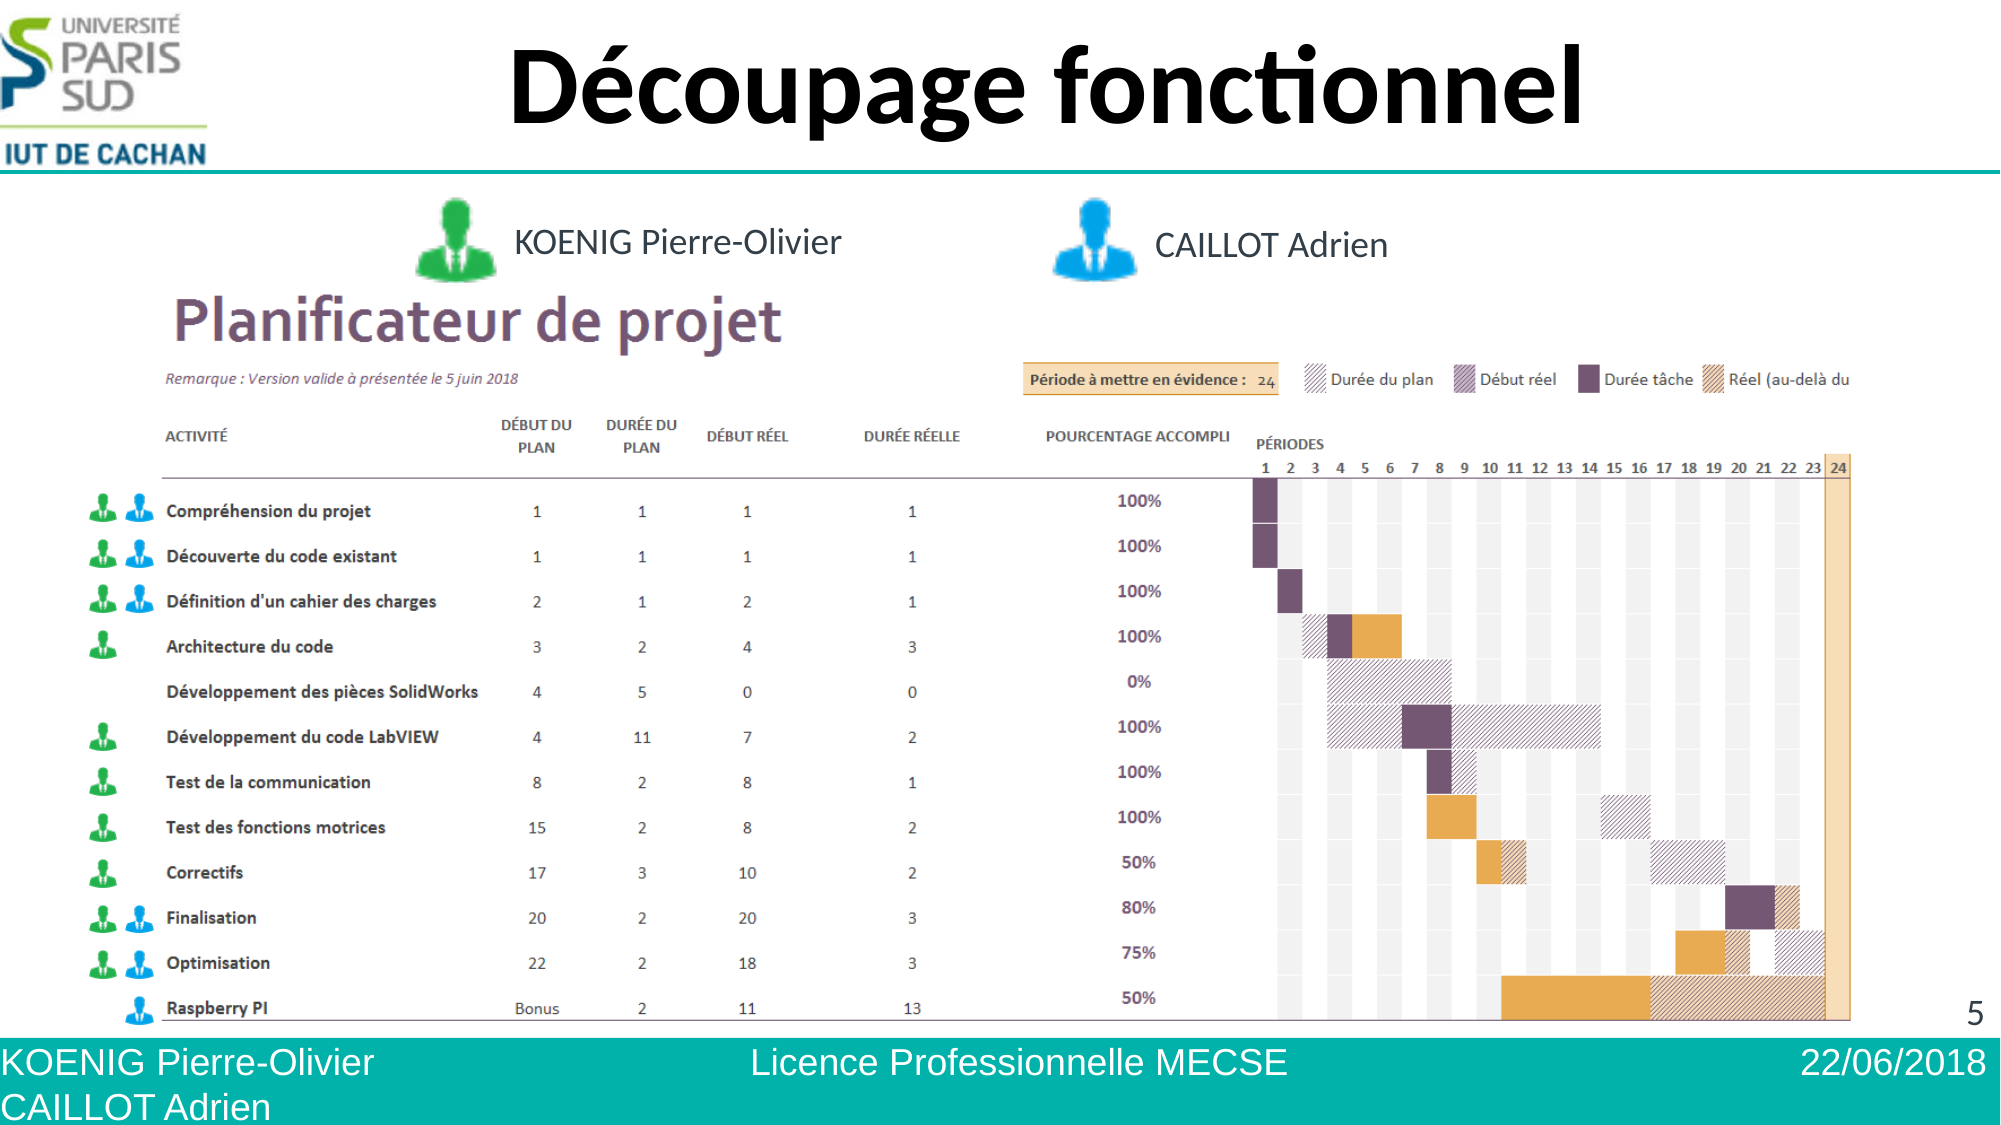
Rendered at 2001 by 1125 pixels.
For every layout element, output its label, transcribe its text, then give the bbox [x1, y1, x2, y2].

picture [124, 583, 156, 615]
picture [87, 583, 118, 615]
picture [87, 491, 118, 523]
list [154, 288, 1862, 1031]
picture [0, 12, 208, 169]
title Découpage fonctionnel [216, 0, 2000, 171]
picture [124, 994, 156, 1026]
picture [87, 812, 118, 844]
picture [413, 196, 501, 286]
picture [87, 949, 118, 981]
picture [87, 857, 118, 889]
picture [124, 949, 156, 981]
picture [87, 537, 118, 569]
text_box KOENIG Pierre-Olivier [516, 210, 861, 270]
picture [124, 903, 156, 935]
text_box CAILLOT Adrien [1157, 212, 1410, 273]
picture [87, 720, 118, 752]
picture [124, 537, 156, 569]
picture [87, 629, 118, 661]
slide_number 5 [1912, 980, 2000, 1047]
picture [1051, 195, 1141, 286]
picture [124, 491, 156, 523]
picture [87, 903, 118, 935]
picture [87, 766, 118, 798]
